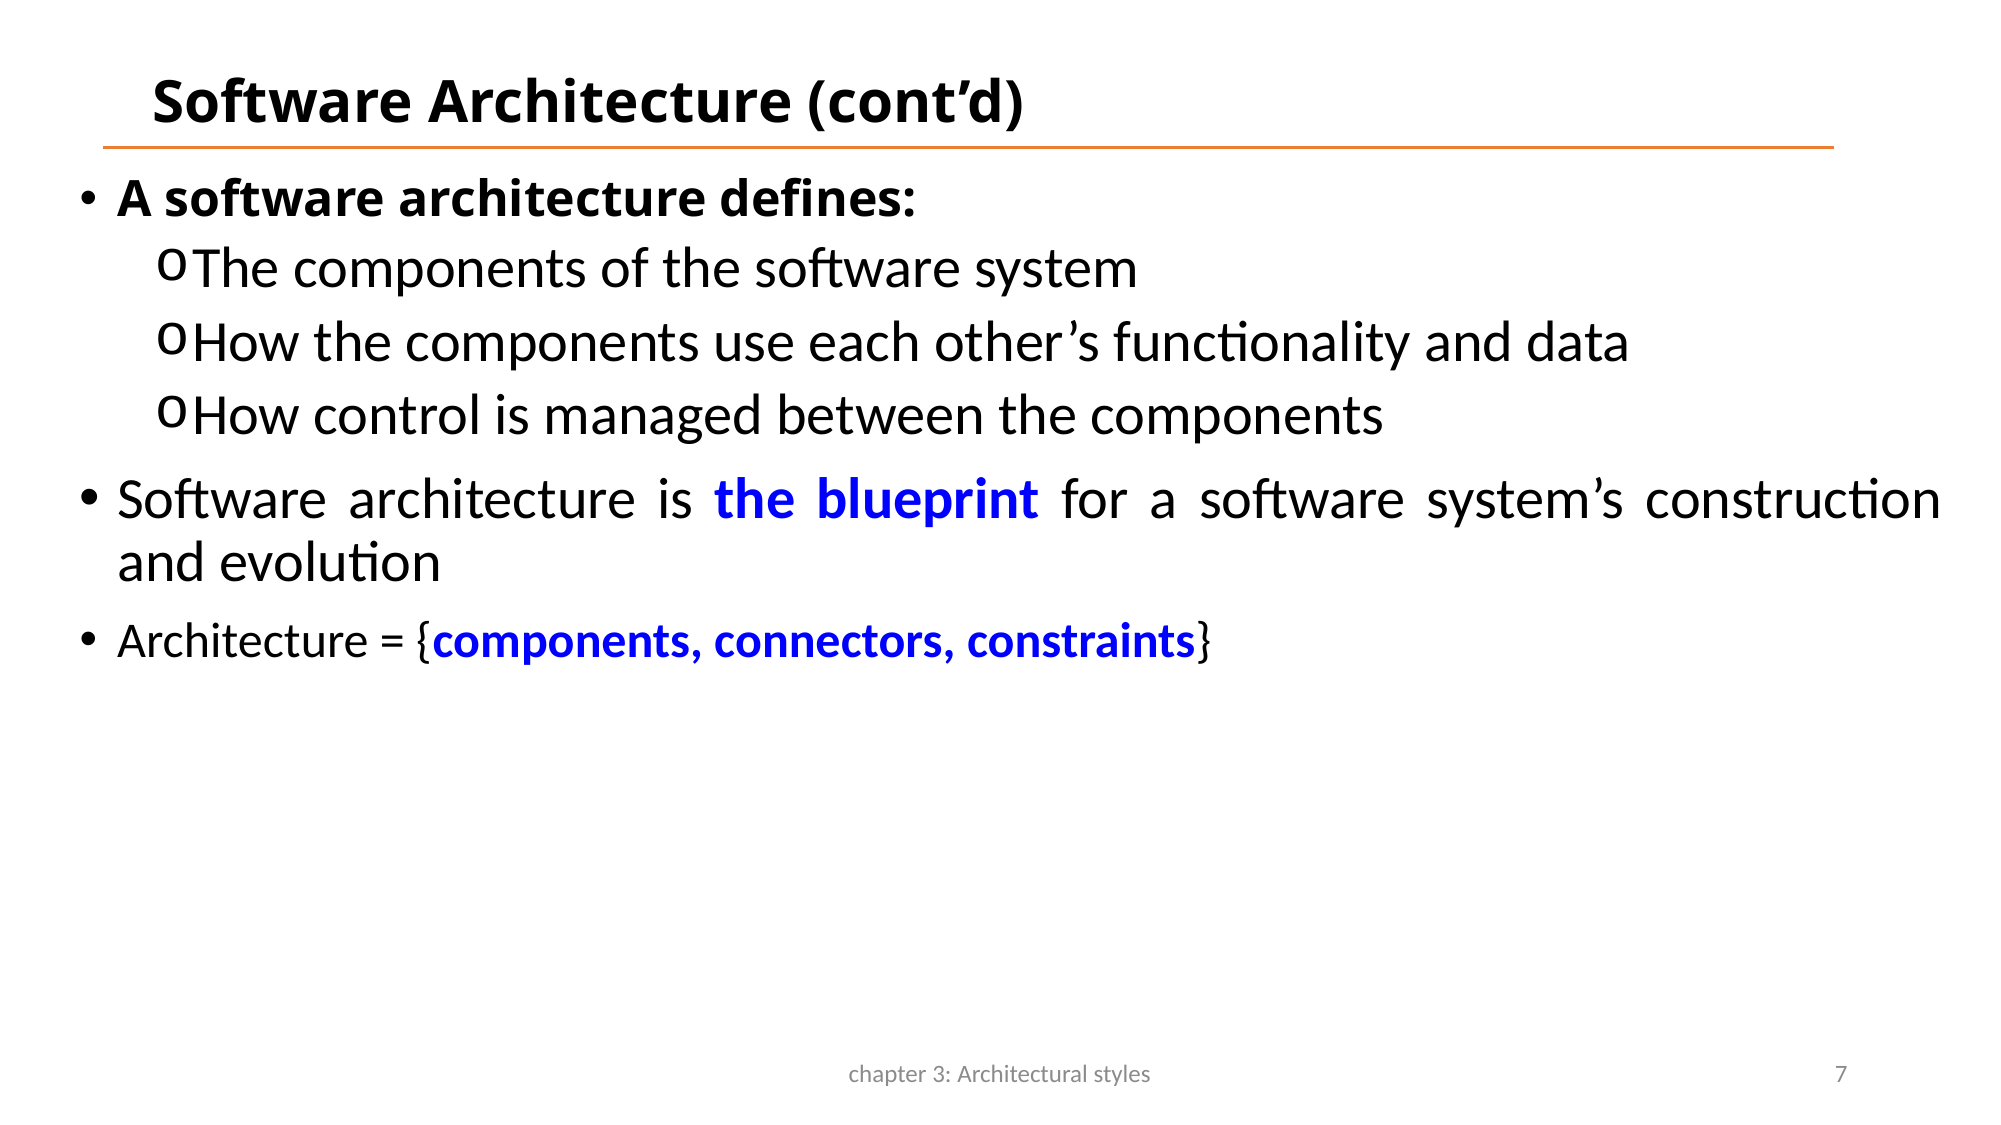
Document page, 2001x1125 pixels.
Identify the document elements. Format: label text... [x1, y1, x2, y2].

title Software Architecture (cont’d) [137, 59, 1863, 148]
list A software architecture defines: The components of the software system How the components use each other’s functionality and data How control is managed between the components Software architecture is the blueprint for a software system’s construction and evolution Architecture = {components, connectors, constraints} [64, 165, 1958, 1043]
footer chapter 3: Architectural styles [662, 1042, 1338, 1103]
slide_number 7 [1412, 1042, 1863, 1103]
